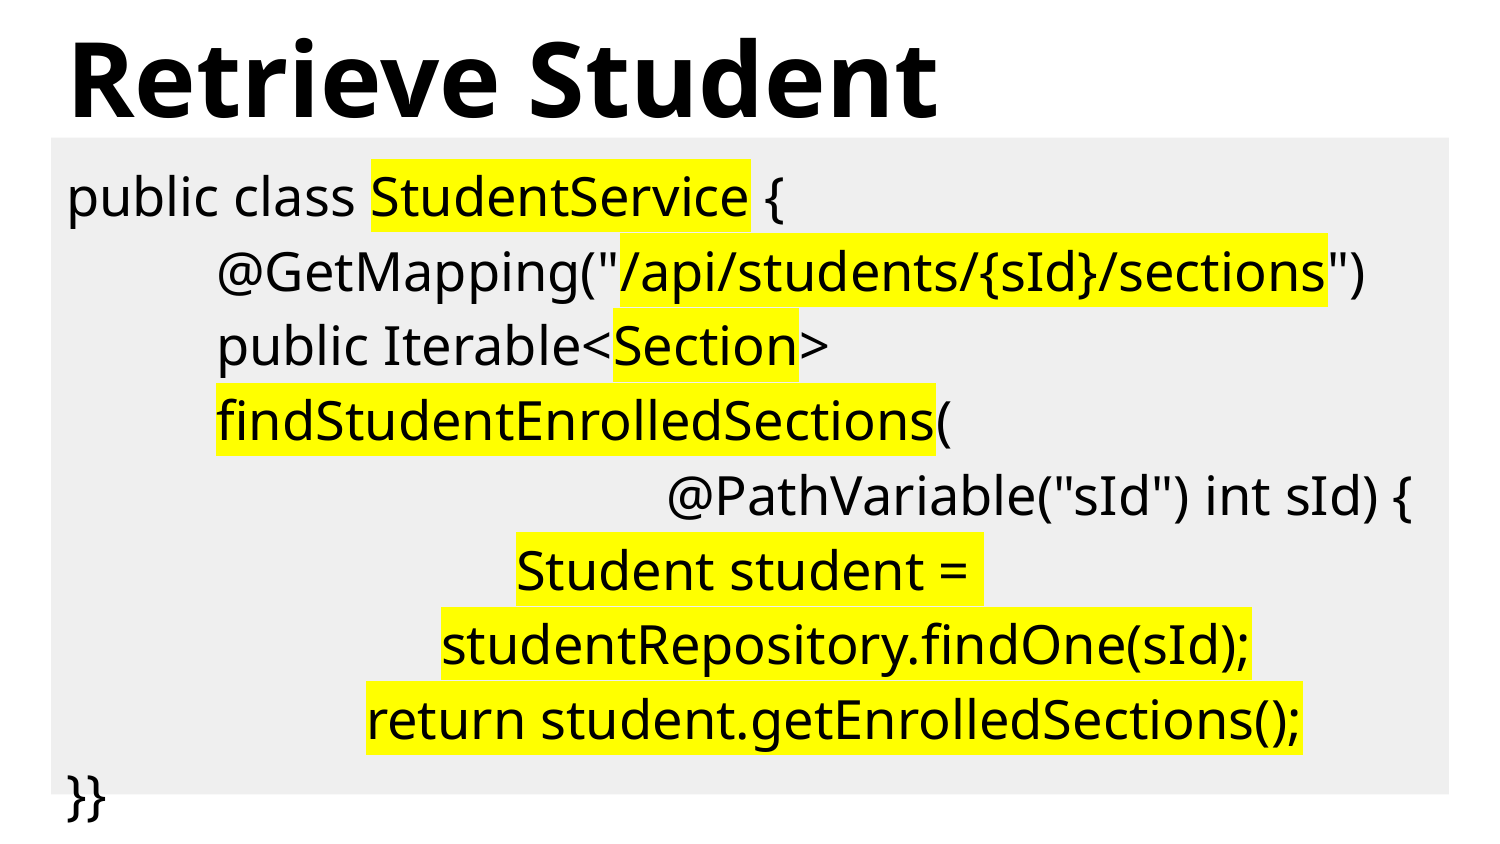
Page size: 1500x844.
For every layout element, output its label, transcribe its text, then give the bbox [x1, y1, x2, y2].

list public class StudentService { @GetMapping("/api/students/{sId}/sections") public Iterable<Section> findStudentEnrolledSections( @PathVariable("sId") int sId) { Student student = studentRepository.findOne(sId); return student.getEnrolledSections(); }} [51, 137, 1449, 795]
title Retrieve Student Enrollments [51, 0, 1449, 137]
